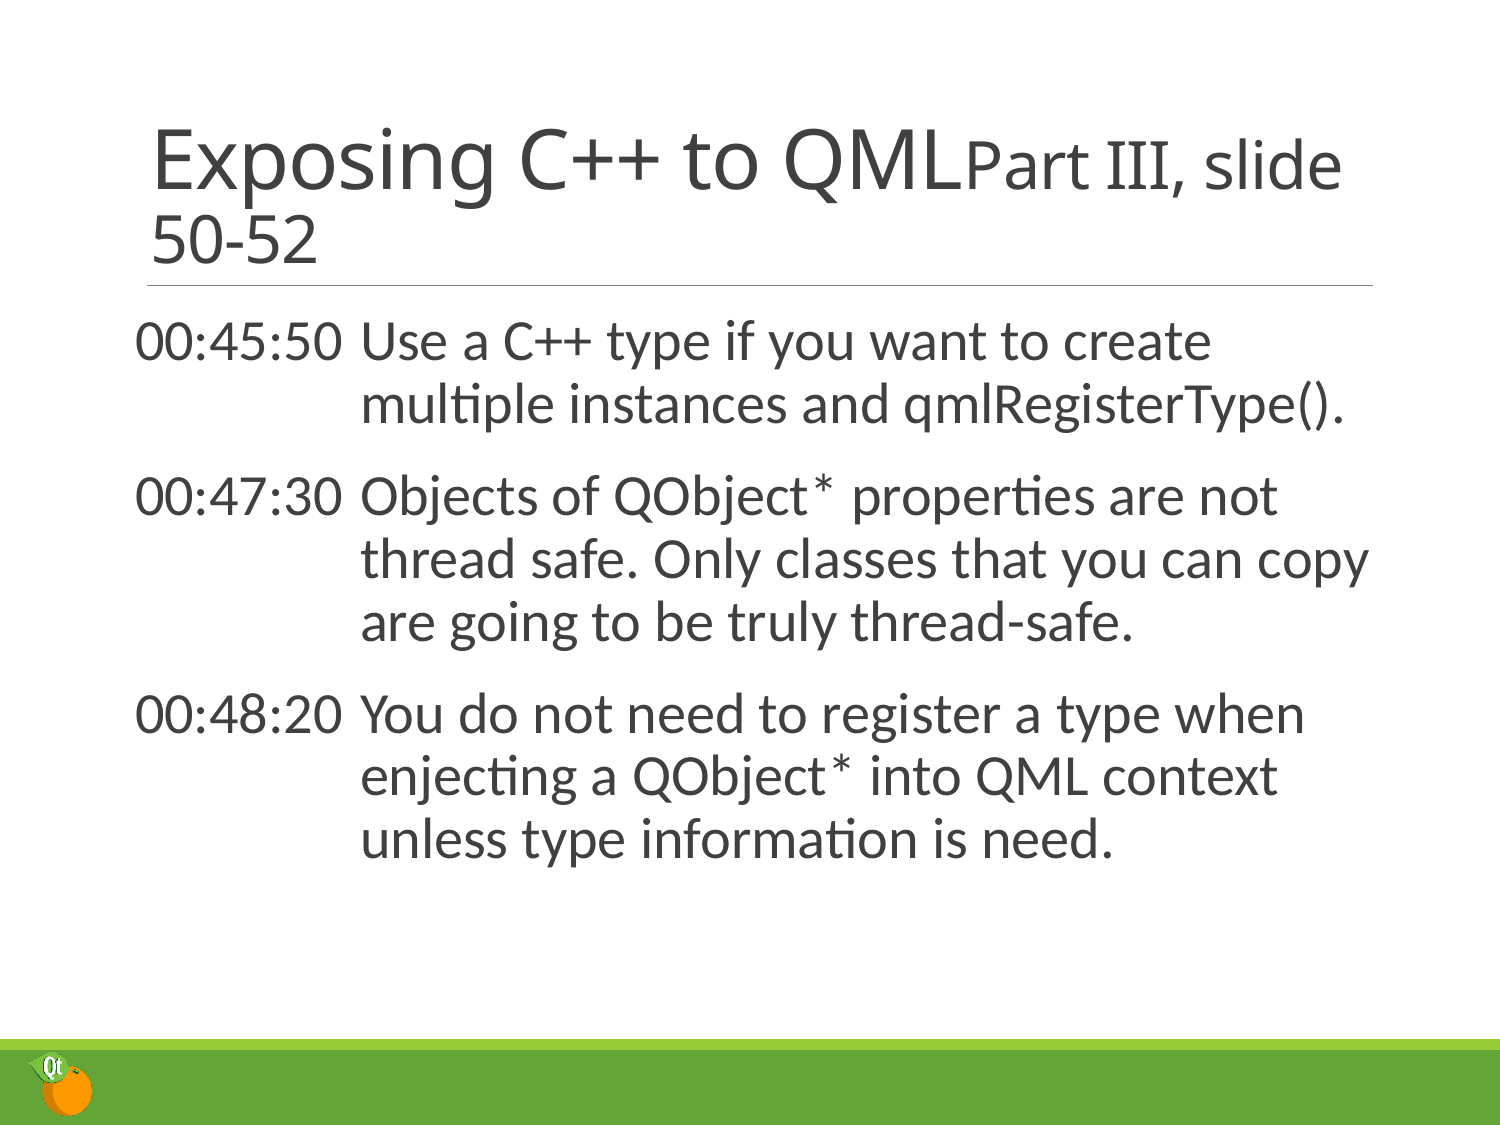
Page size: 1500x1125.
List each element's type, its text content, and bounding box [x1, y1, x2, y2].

picture [26, 1052, 92, 1116]
title Exposing C++ to QML Part III, slide 50-52 [135, 47, 1373, 285]
list 00:45:50 Use a C++ type if you want to create multiple instances and qmlRegisterType(). 00:47:30 Objects of QObject* properties are not thread safe. Only classes that you can copy are going to be truly thread-safe. 00:48:20 You do not need to register a type when enjecting a QObject* into QML context unless type information is need. [135, 302, 1373, 963]
